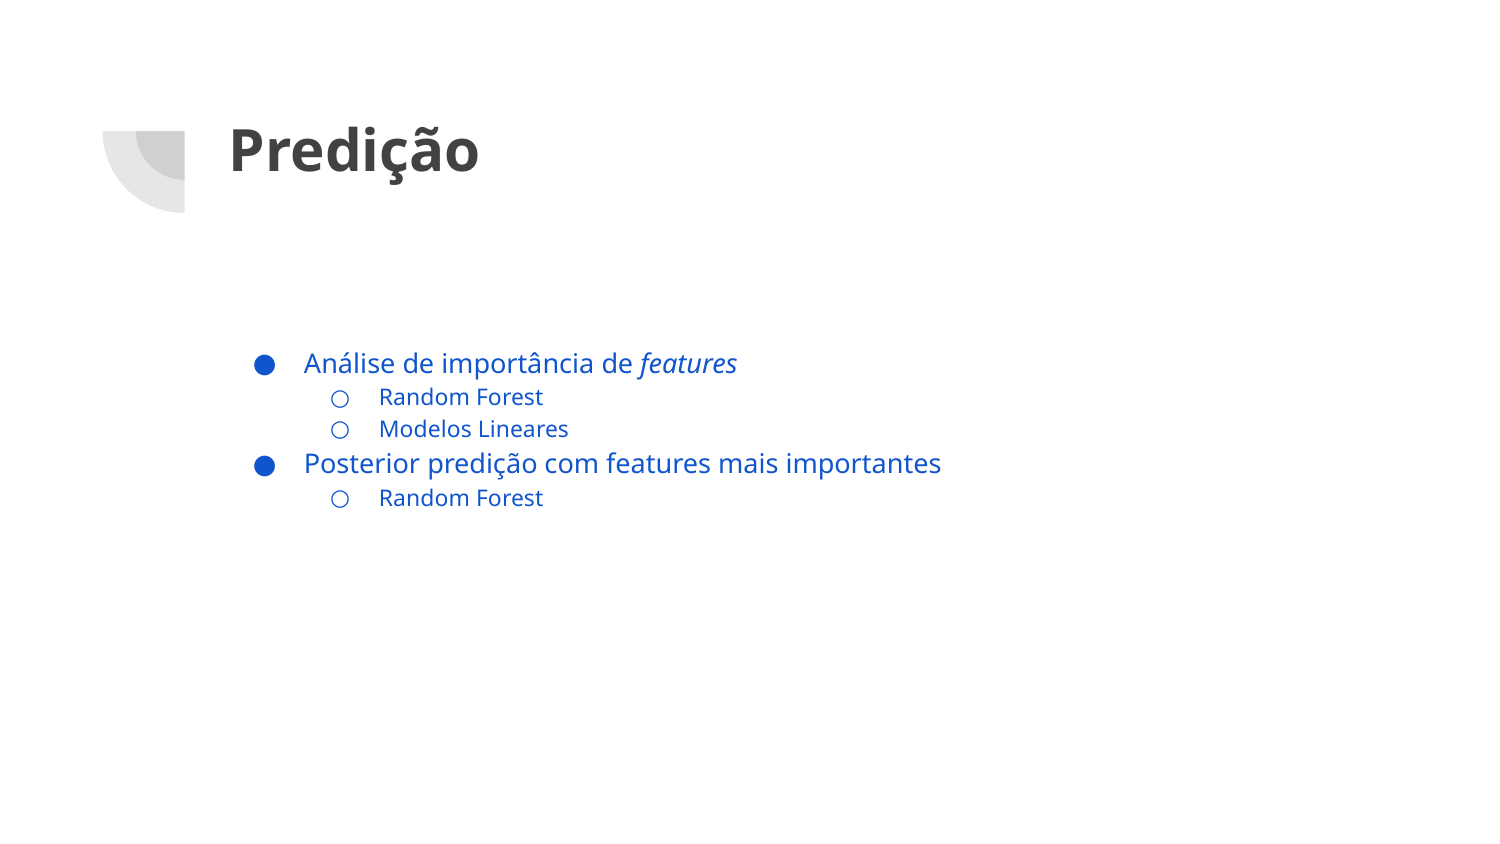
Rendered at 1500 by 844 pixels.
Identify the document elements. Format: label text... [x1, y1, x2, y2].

title Predição [213, 98, 1368, 263]
list Análise de importância de features Random Forest Modelos Lineares Posterior predição com features mais importantes Random Forest [213, 326, 1368, 744]
